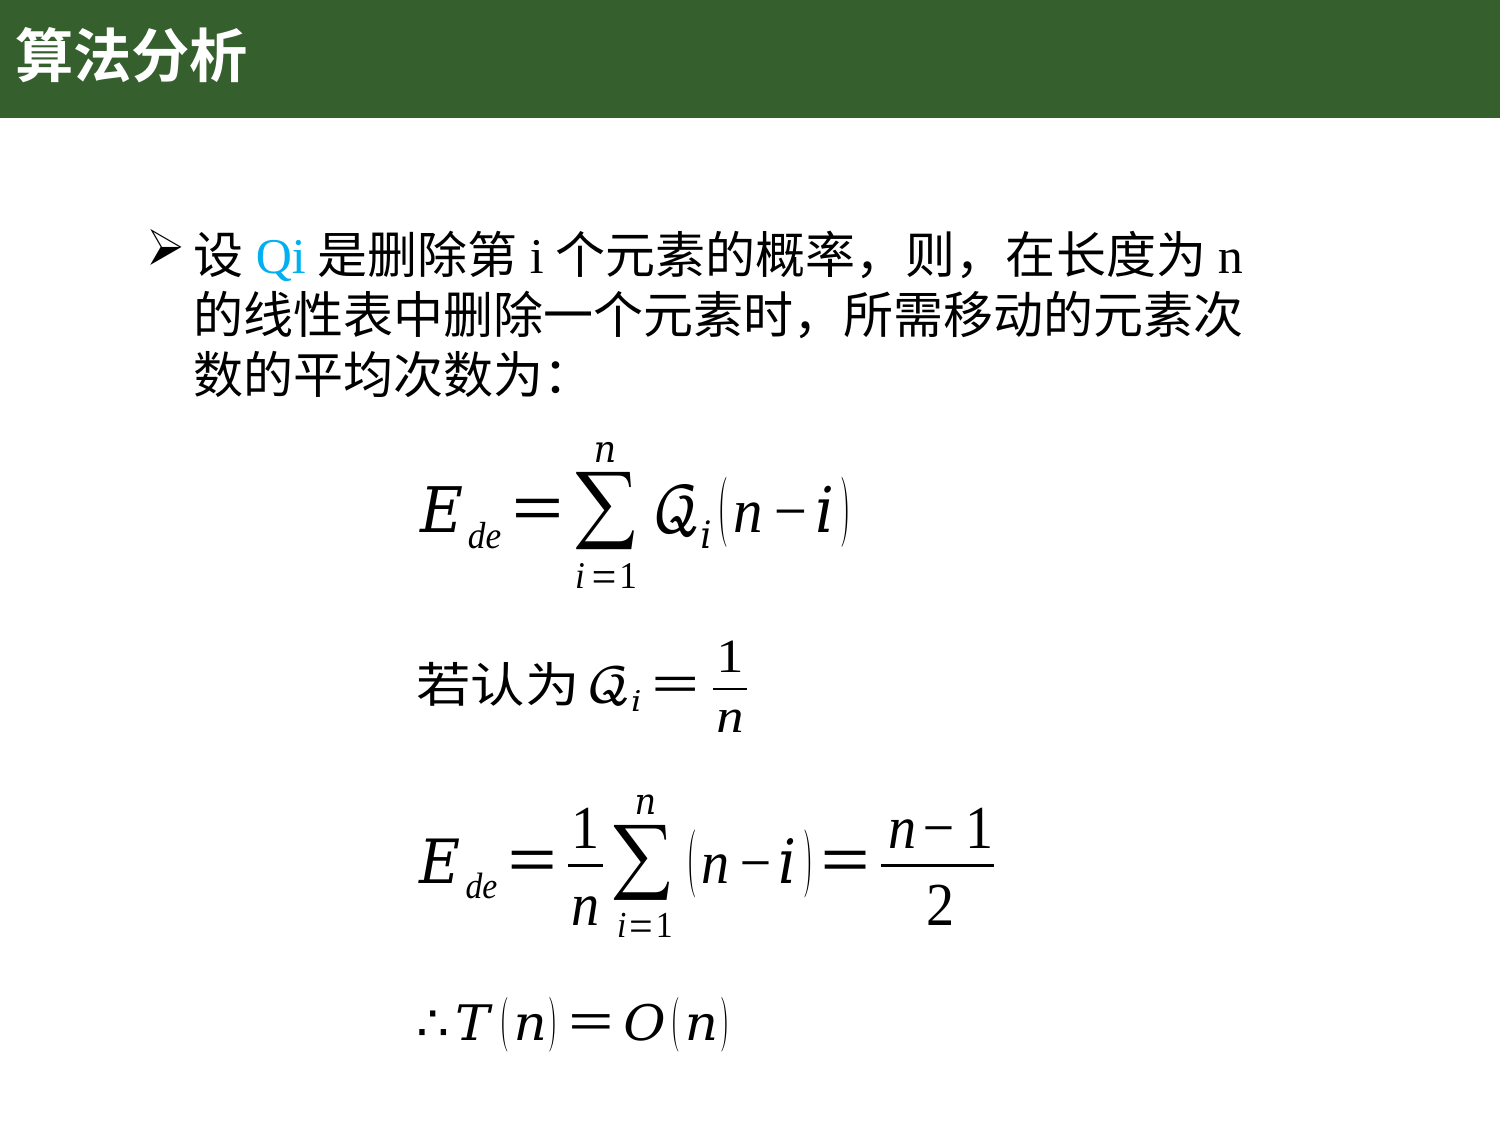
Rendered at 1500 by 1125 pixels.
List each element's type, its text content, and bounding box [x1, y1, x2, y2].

text_box 设Qi是删除第i个元素的概率，则，在长度为n的线性表中删除一个元素时，所需移动的元素次数的平均次数为： [57, 216, 1308, 412]
title 算法分析 [0, 0, 1294, 119]
